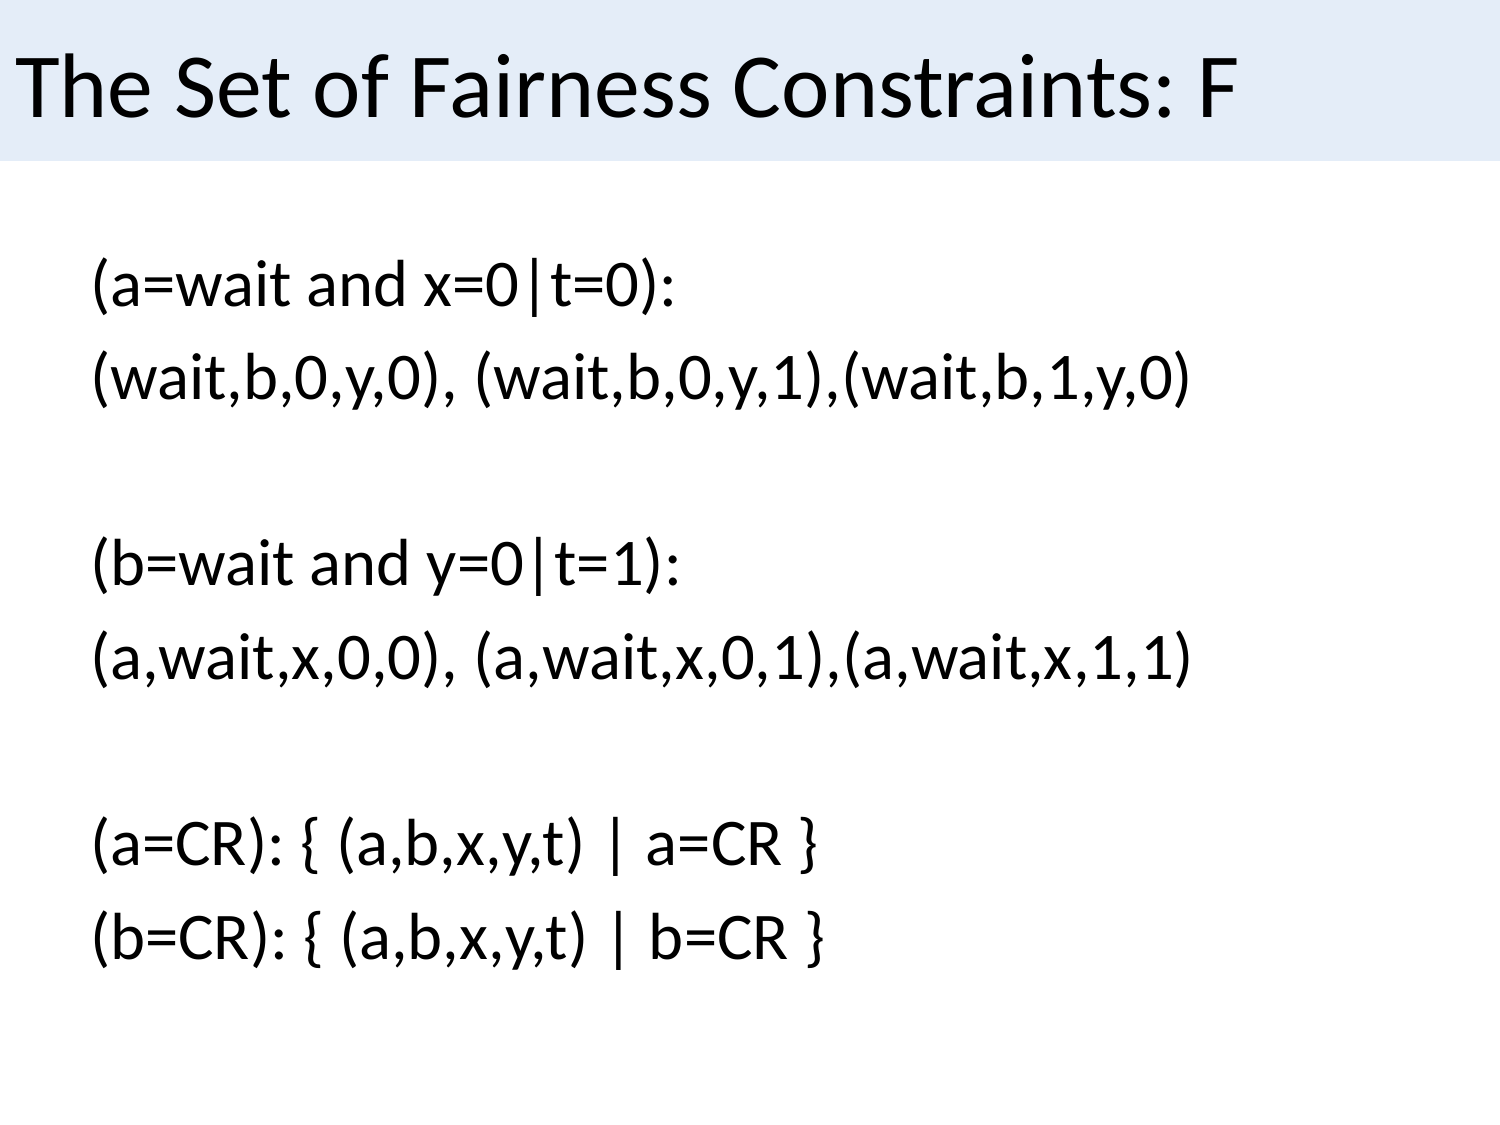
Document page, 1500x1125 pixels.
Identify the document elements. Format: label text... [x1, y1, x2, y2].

list (a=wait and x=0|t=0): (wait,b,0,y,0), (wait,b,0,y,1),(wait,b,1,y,0) (b=wait and y=0|t=1): (a,wait,x,0,0), (a,wait,x,0,1),(a,wait,x,1,1) (a=CR): { (a,b,x,y,t) | a=CR } (b=CR): { (a,b,x,y,t) | b=CR } [75, 231, 1425, 1005]
title The Set of Fairness Constraints: F [0, 0, 1500, 161]
